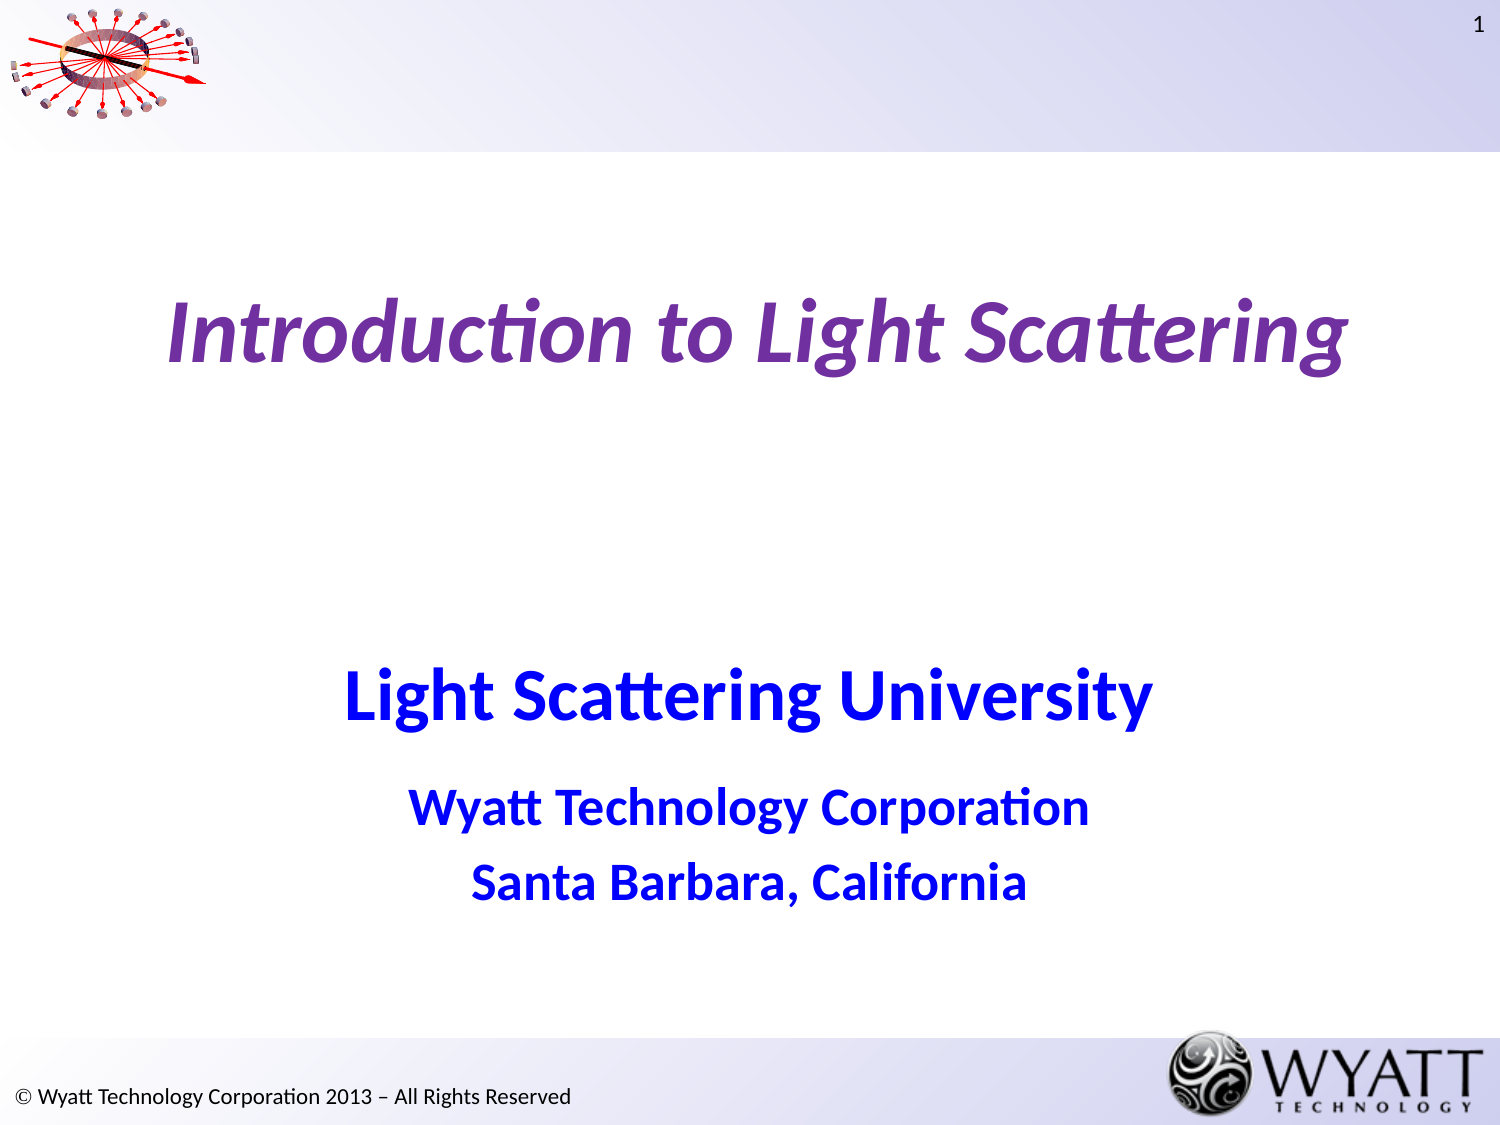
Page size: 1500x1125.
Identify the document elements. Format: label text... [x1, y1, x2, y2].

title Introduction to Light Scattering [120, 223, 1397, 428]
subtitle Light Scattering University Wyatt Technology Corporation Santa Barbara, California [224, 869, 1276, 926]
picture [1156, 1026, 1497, 1121]
text_box [187, 237, 1288, 869]
